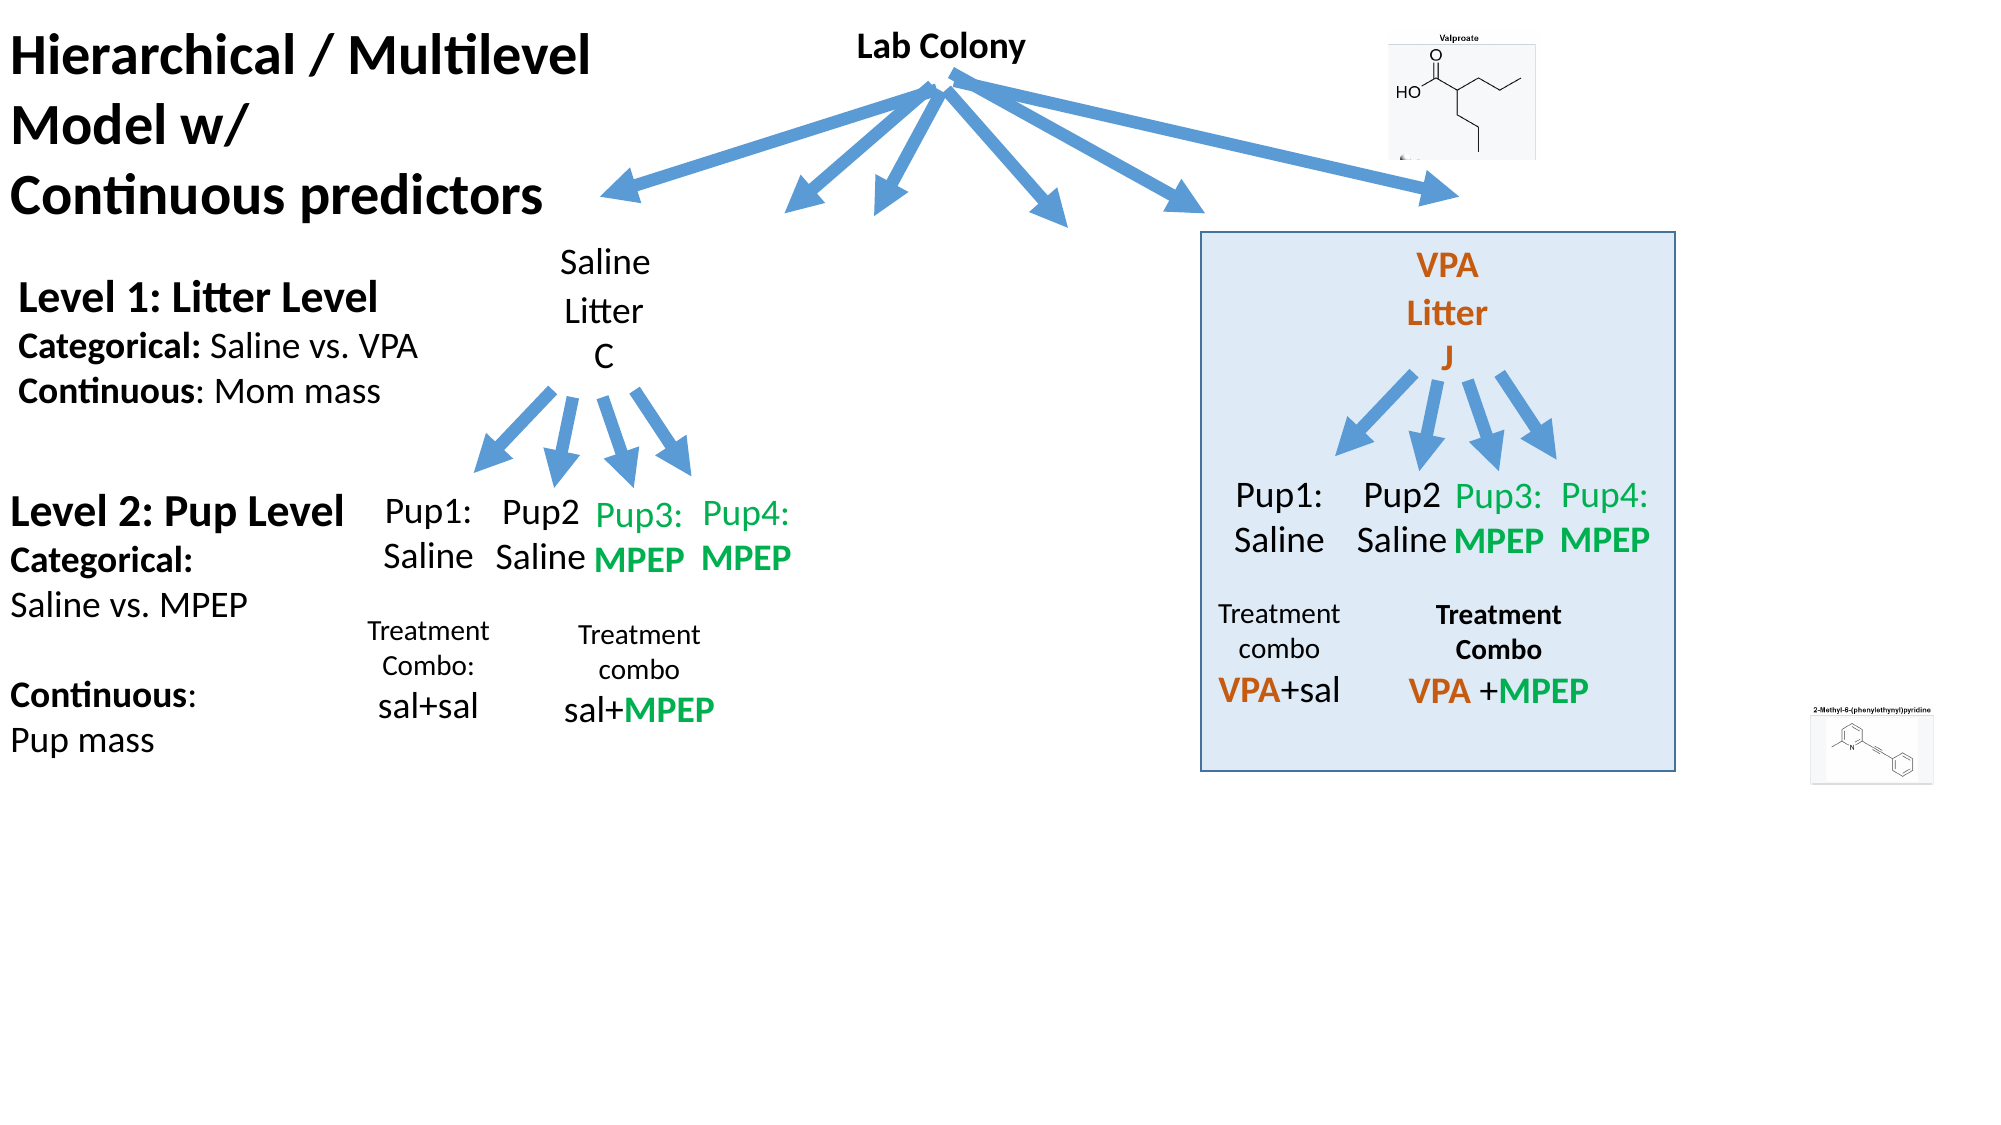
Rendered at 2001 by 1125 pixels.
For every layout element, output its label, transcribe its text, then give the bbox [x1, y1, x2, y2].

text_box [345, 229, 817, 751]
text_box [1186, 232, 1676, 771]
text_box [874, 91, 942, 216]
text_box Lab Colony [784, 13, 1099, 74]
text_box Level 1: Litter Level Categorical: Saline vs. VPA Continuous: Mom mass [3, 259, 345, 419]
picture [1388, 30, 1540, 160]
text_box Hierarchical / Multilevel Model w/ Continuous predictors [0, 8, 665, 234]
text_box Level 2: Pup Level Categorical: Saline vs. MPEP Continuous: Pup mass [0, 472, 383, 768]
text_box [954, 80, 1460, 197]
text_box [784, 85, 933, 214]
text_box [950, 72, 1206, 214]
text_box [946, 89, 1068, 228]
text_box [599, 89, 784, 197]
picture [1810, 703, 1934, 785]
